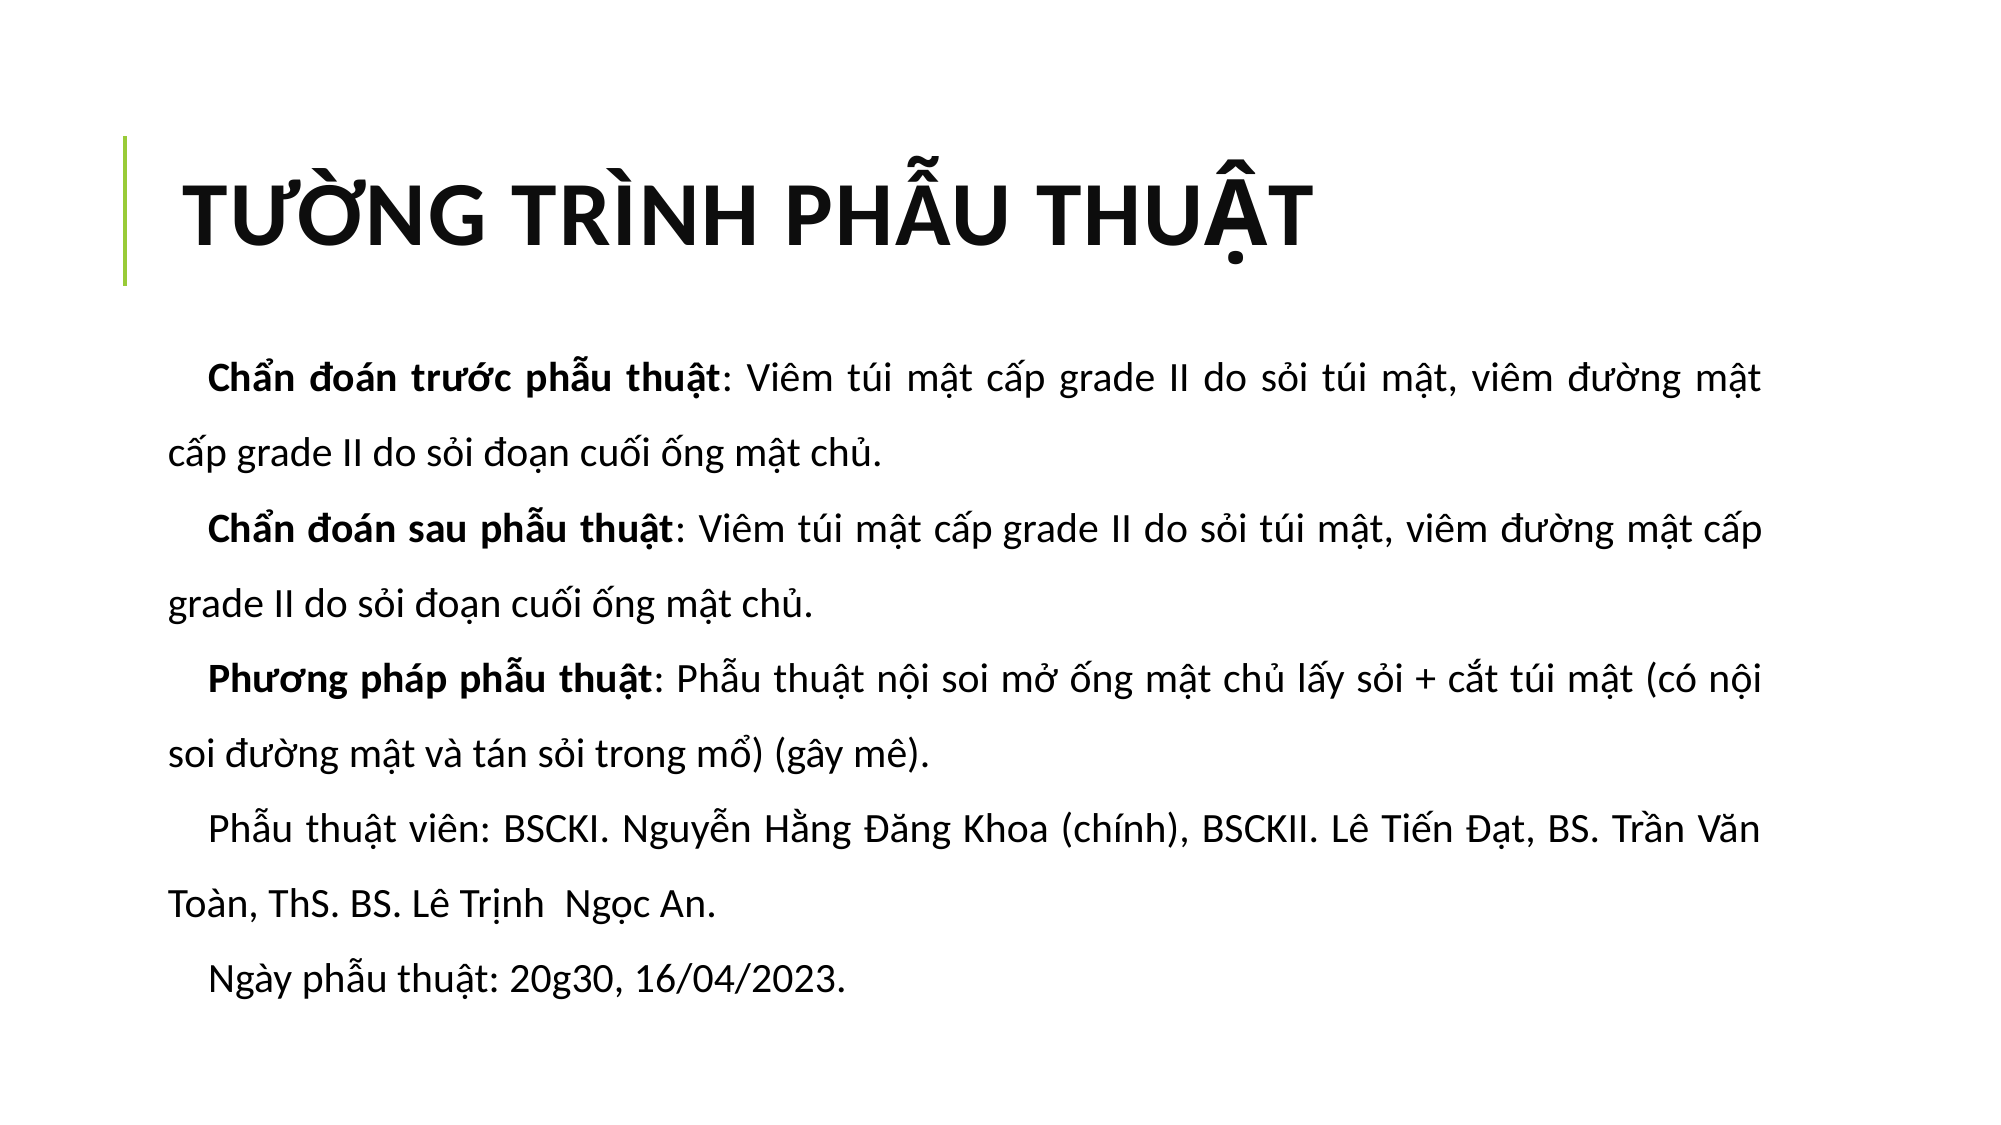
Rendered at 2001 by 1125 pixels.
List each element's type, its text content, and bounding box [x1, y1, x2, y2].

list Chẩn đoán trước phẫu thuật: Viêm túi mật cấp grade II do sỏi túi mật, viêm đường mật cấp grade II do sỏi đoạn cuối ống mật chủ. Chẩn đoán sau phẫu thuật: Viêm túi mật cấp grade II do sỏi túi mật, viêm đường mật cấp grade II do sỏi đoạn cuối ống mật chủ. Phương pháp phẫu thuật: Phẫu thuật nội soi mở ống mật chủ lấy sỏi + cắt túi mật (có nội soi đường mật và tán sỏi trong mổ) (gây mê). Phẫu thuật viên: BSCKI. Nguyễn Hằng Đăng Khoa (chính), BSCKII. Lê Tiến Đạt, BS. Trần Văn Toàn, ThS. BS. Lê Trịnh Ngọc An. Ngày phẫu thuật: 20g30, 16/04/2023. [168, 317, 1763, 1035]
title TƯỜNG TRÌNH PHẪU THUẬT [168, 96, 1763, 317]
